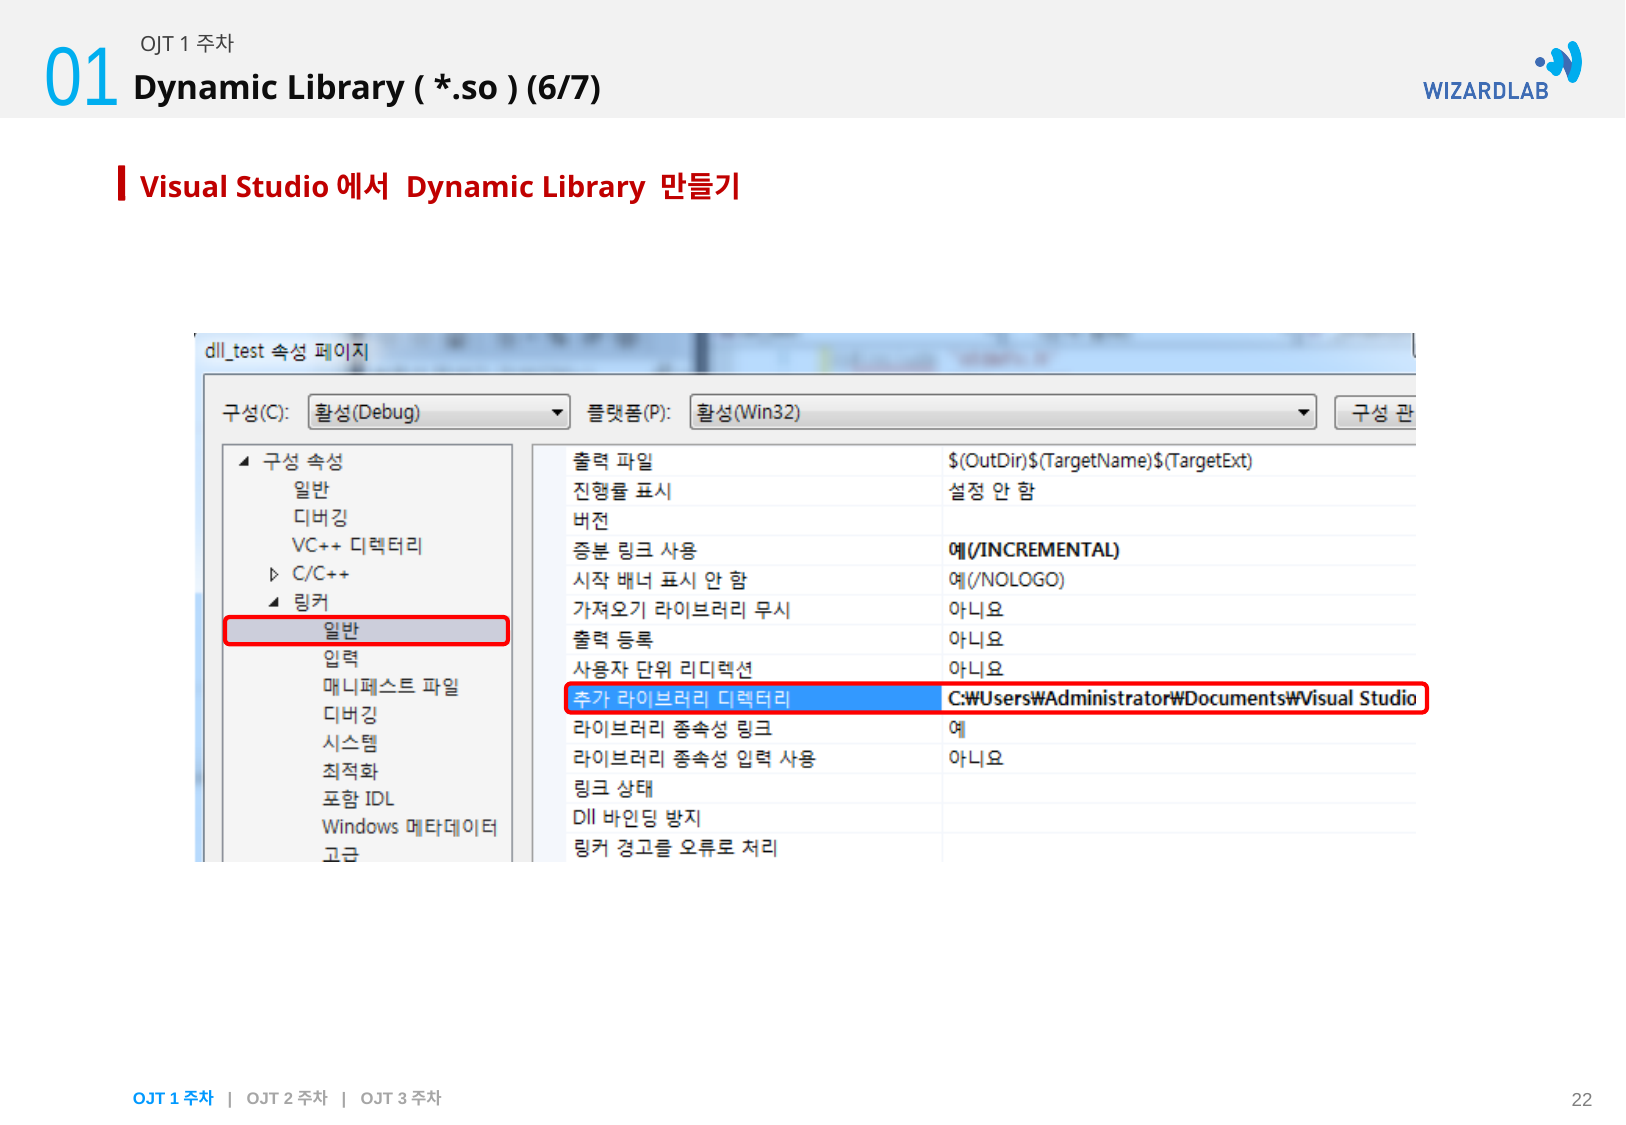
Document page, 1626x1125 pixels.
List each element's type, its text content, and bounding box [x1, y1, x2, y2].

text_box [117, 165, 769, 210]
picture [1576, 41, 1582, 52]
picture [1423, 41, 1571, 99]
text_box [29, 11, 1109, 134]
picture [1577, 72, 1582, 83]
text_box OJT 1주차 | OJT 2주차 | OJT 3주차 [118, 1080, 1625, 1116]
picture [194, 333, 1416, 862]
text_box [1421, 681, 1430, 715]
